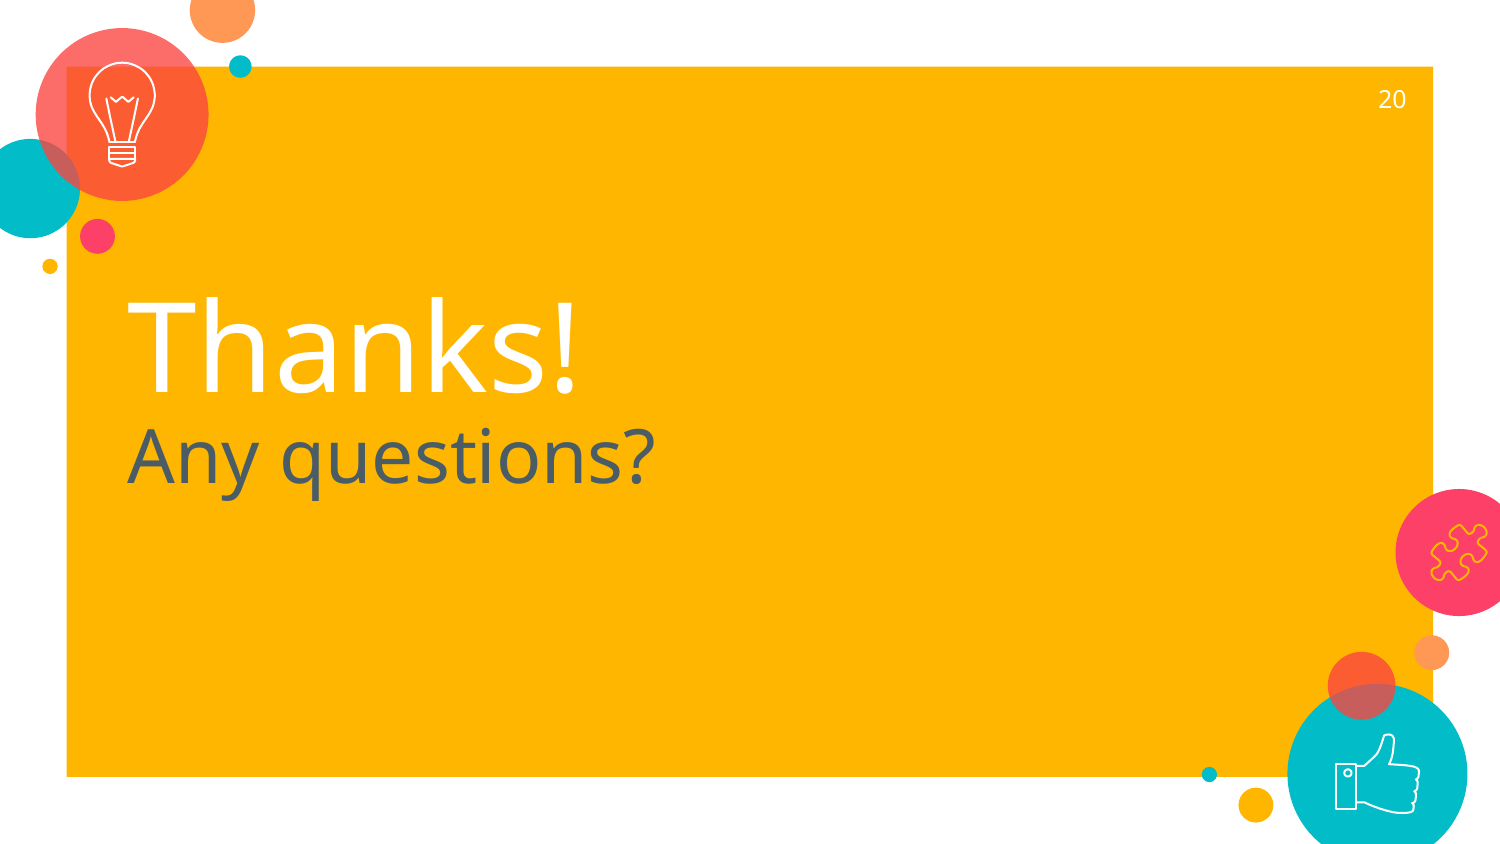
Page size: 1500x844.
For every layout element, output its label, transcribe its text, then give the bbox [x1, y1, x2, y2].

slide_number 20 [1331, 68, 1422, 134]
subtitle Any questions? [112, 394, 1195, 611]
title Thanks! [112, 247, 1195, 394]
